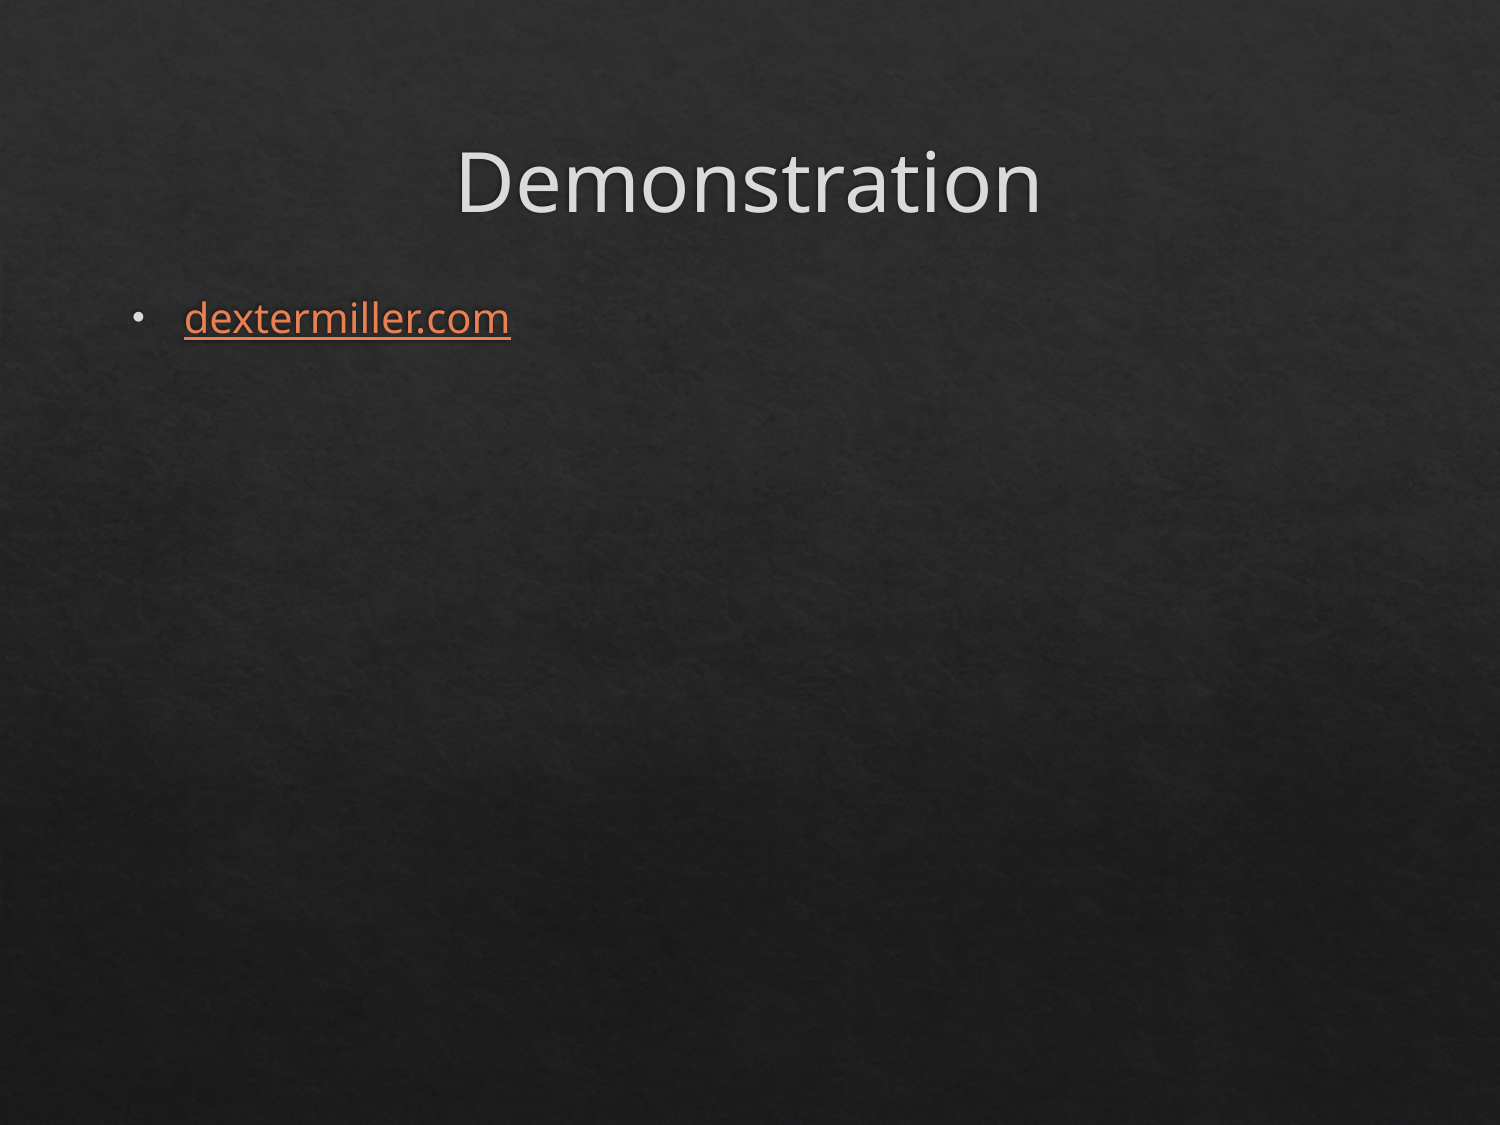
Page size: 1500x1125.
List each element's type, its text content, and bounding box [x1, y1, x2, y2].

title Demonstration [112, 99, 1387, 260]
list dextermiller.com [112, 284, 1387, 950]
